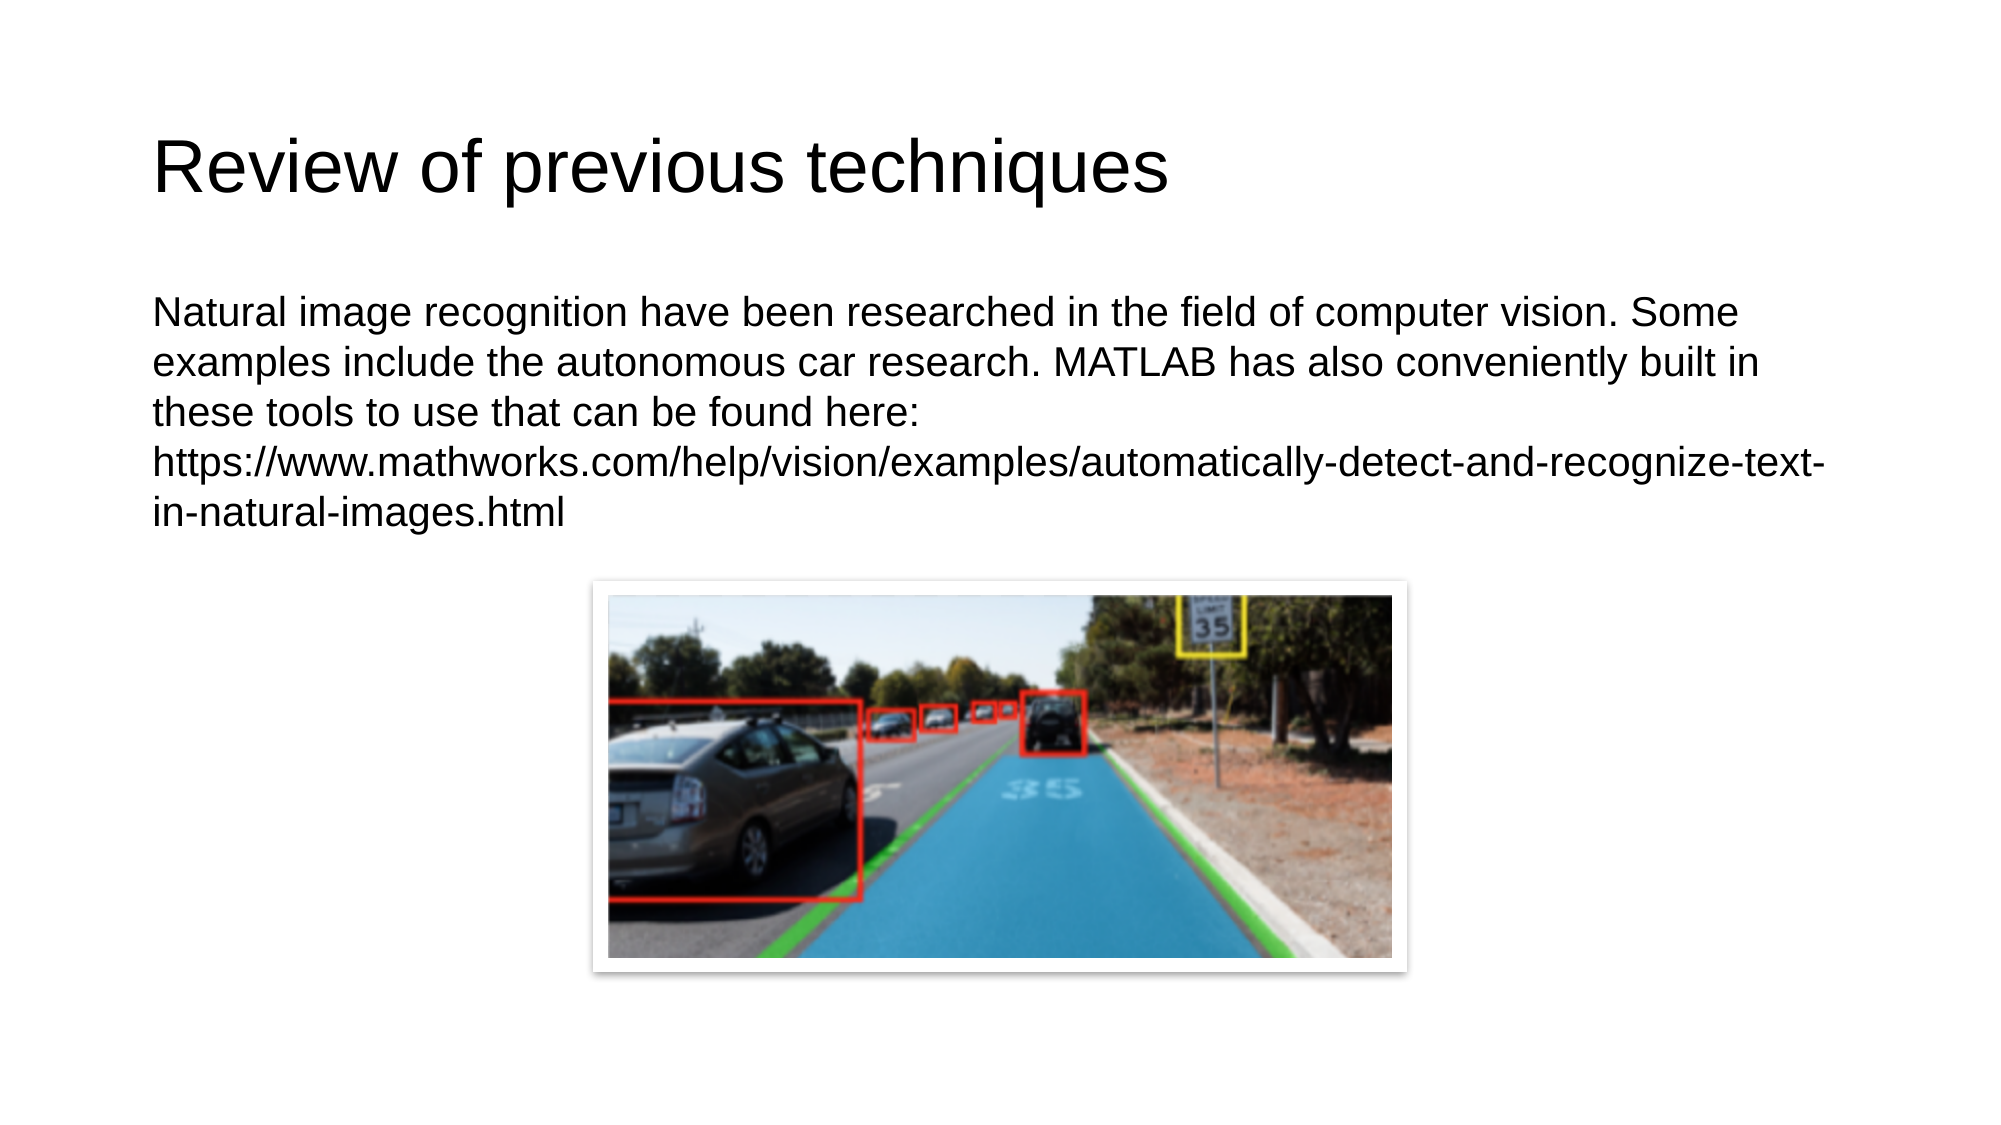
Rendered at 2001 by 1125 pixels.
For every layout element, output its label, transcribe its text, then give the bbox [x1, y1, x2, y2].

title Review of previous techniques [137, 59, 1863, 277]
text_box Natural image recognition have been researched in the field of computer vision. Some examples include the autonomous car research. MATLAB has also conveniently built in these tools to use that can be found here: https://www.mathworks.com/help/vision/examples/automatically-detect-and-recognize-text-in-natural-images.html [137, 277, 1863, 579]
picture [607, 595, 1393, 958]
